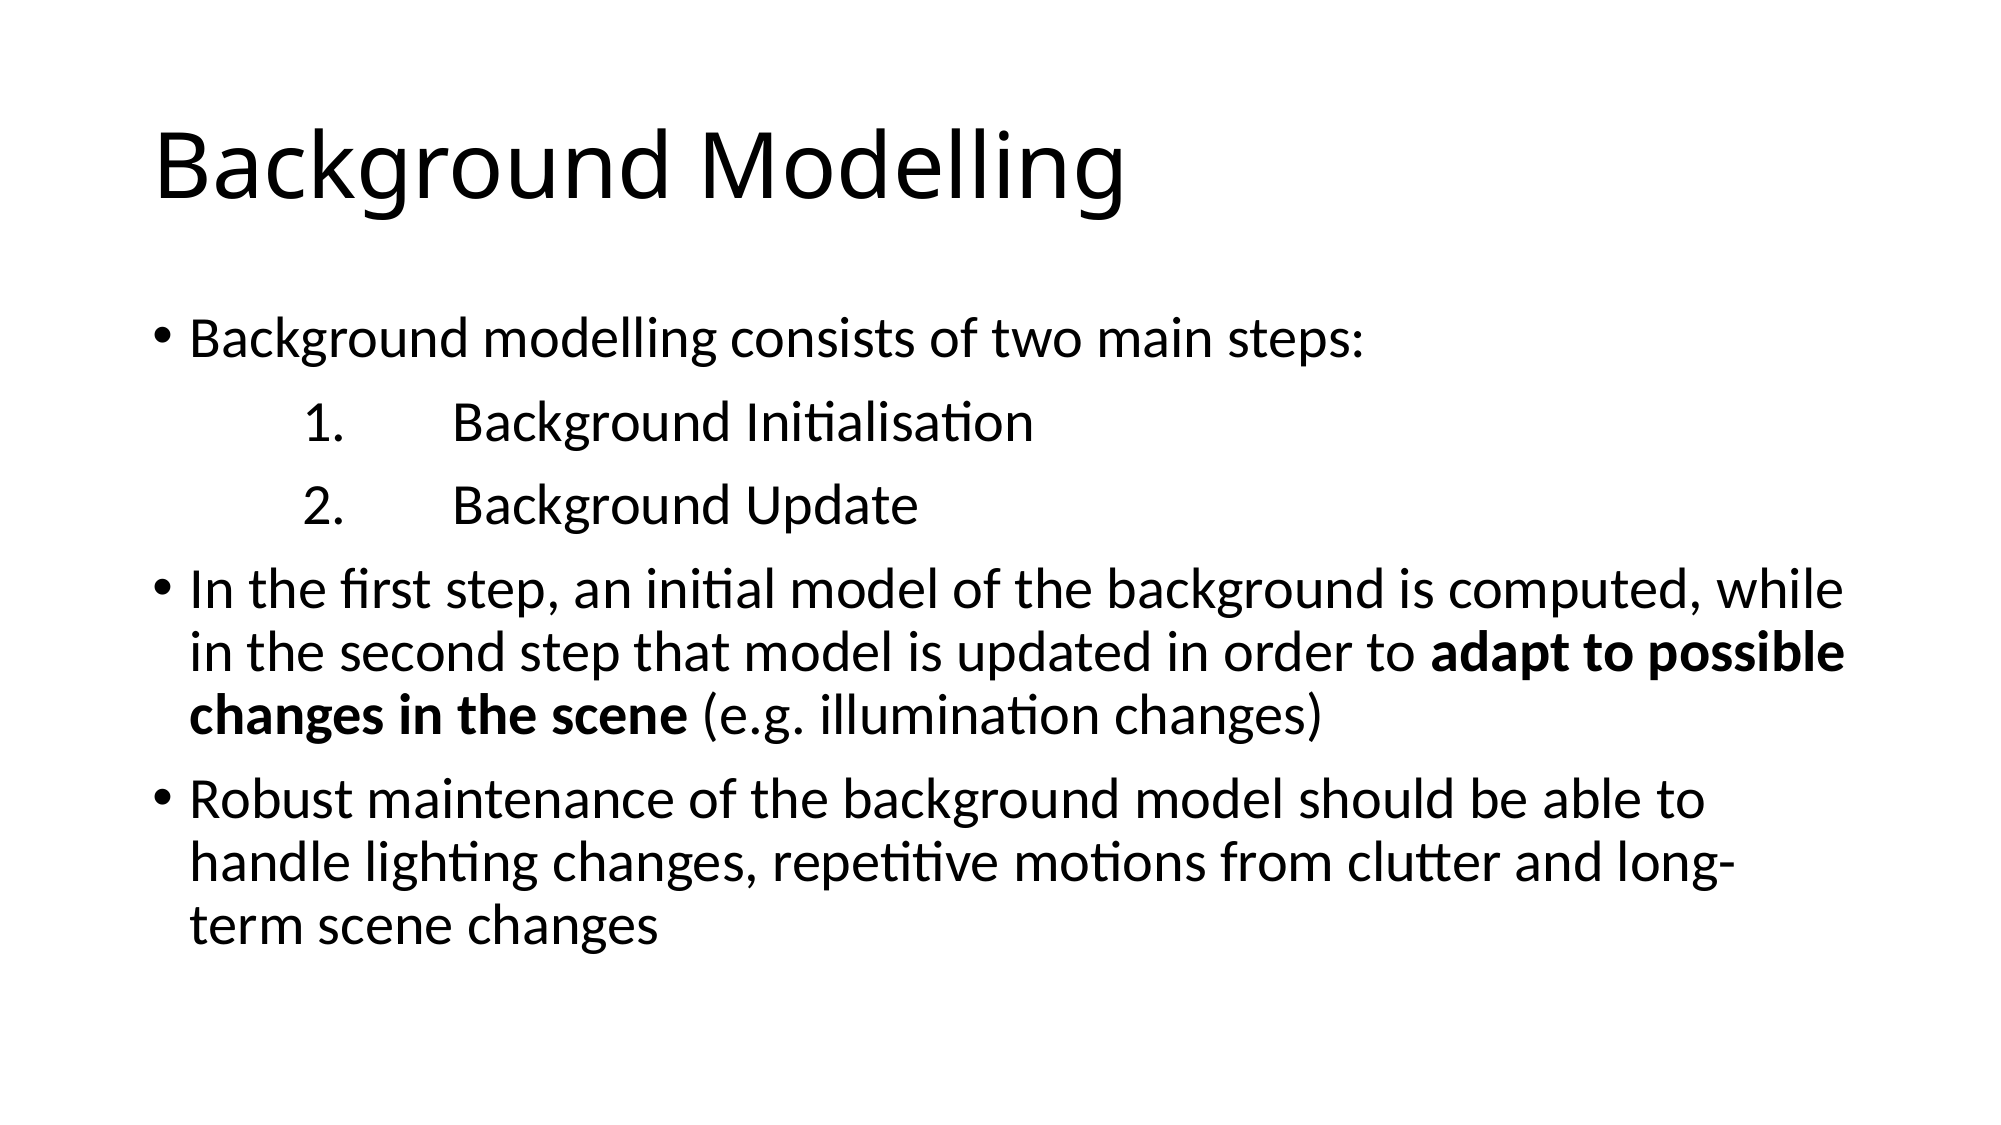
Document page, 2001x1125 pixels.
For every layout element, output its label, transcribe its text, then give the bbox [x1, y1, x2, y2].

list Background modelling consists of two main steps: 1. Background Initialisation 2. Background Update In the first step, an initial model of the background is computed, while in the second step that model is updated in order to adapt to possible changes in the scene (e.g. illumination changes) Robust maintenance of the background model should be able to handle lighting changes, repetitive motions from clutter and long-term scene changes [137, 299, 1863, 1014]
title Background Modelling [137, 59, 1863, 278]
